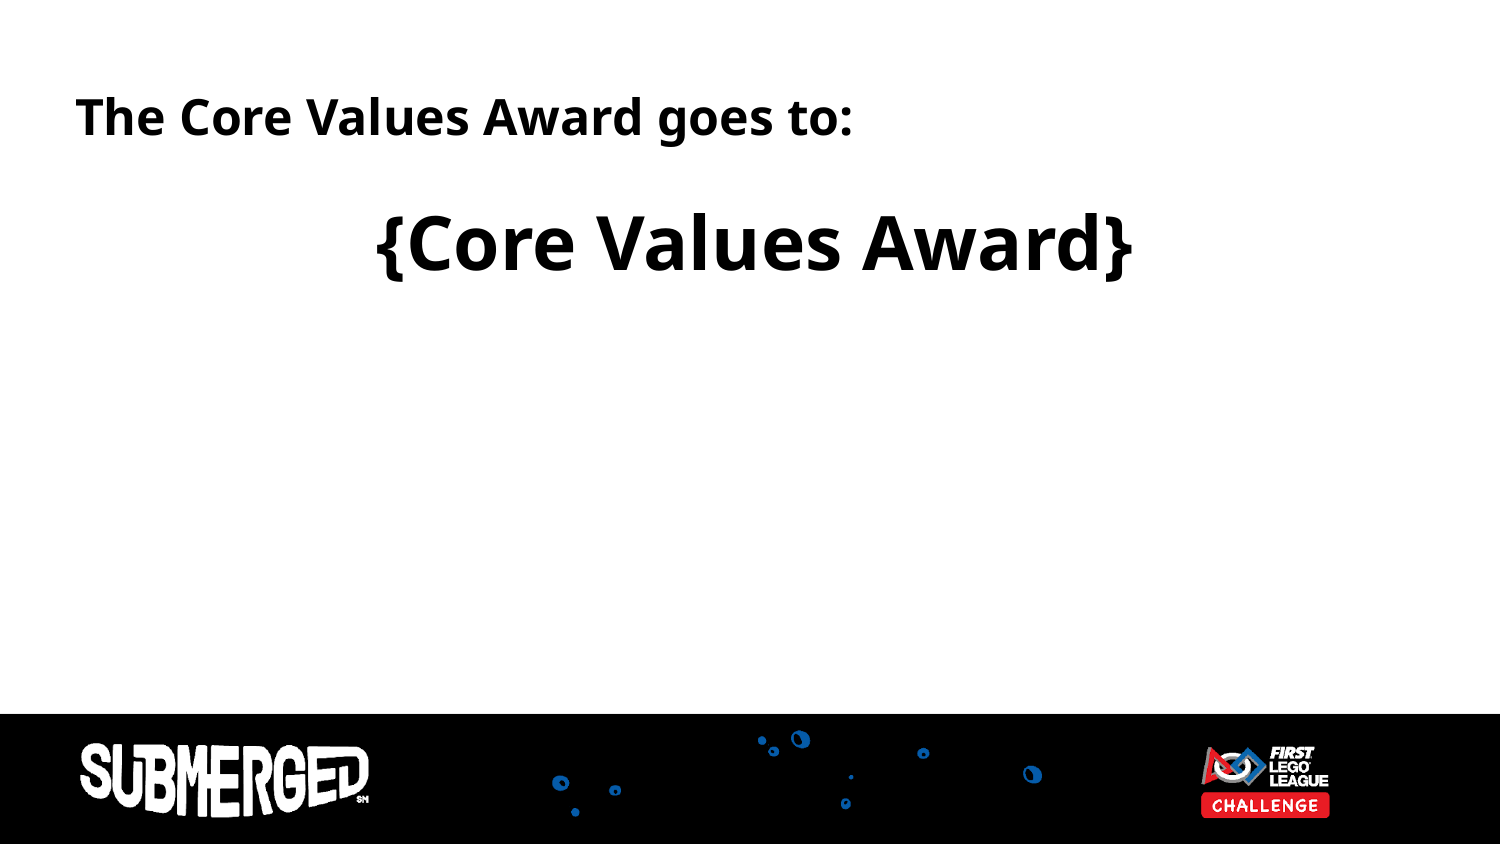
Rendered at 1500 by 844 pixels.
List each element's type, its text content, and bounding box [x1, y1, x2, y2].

picture [0, 0, 1500, 844]
title The Core Values Award goes to: [75, 65, 1435, 166]
list {Core Values Award} [75, 187, 1435, 585]
